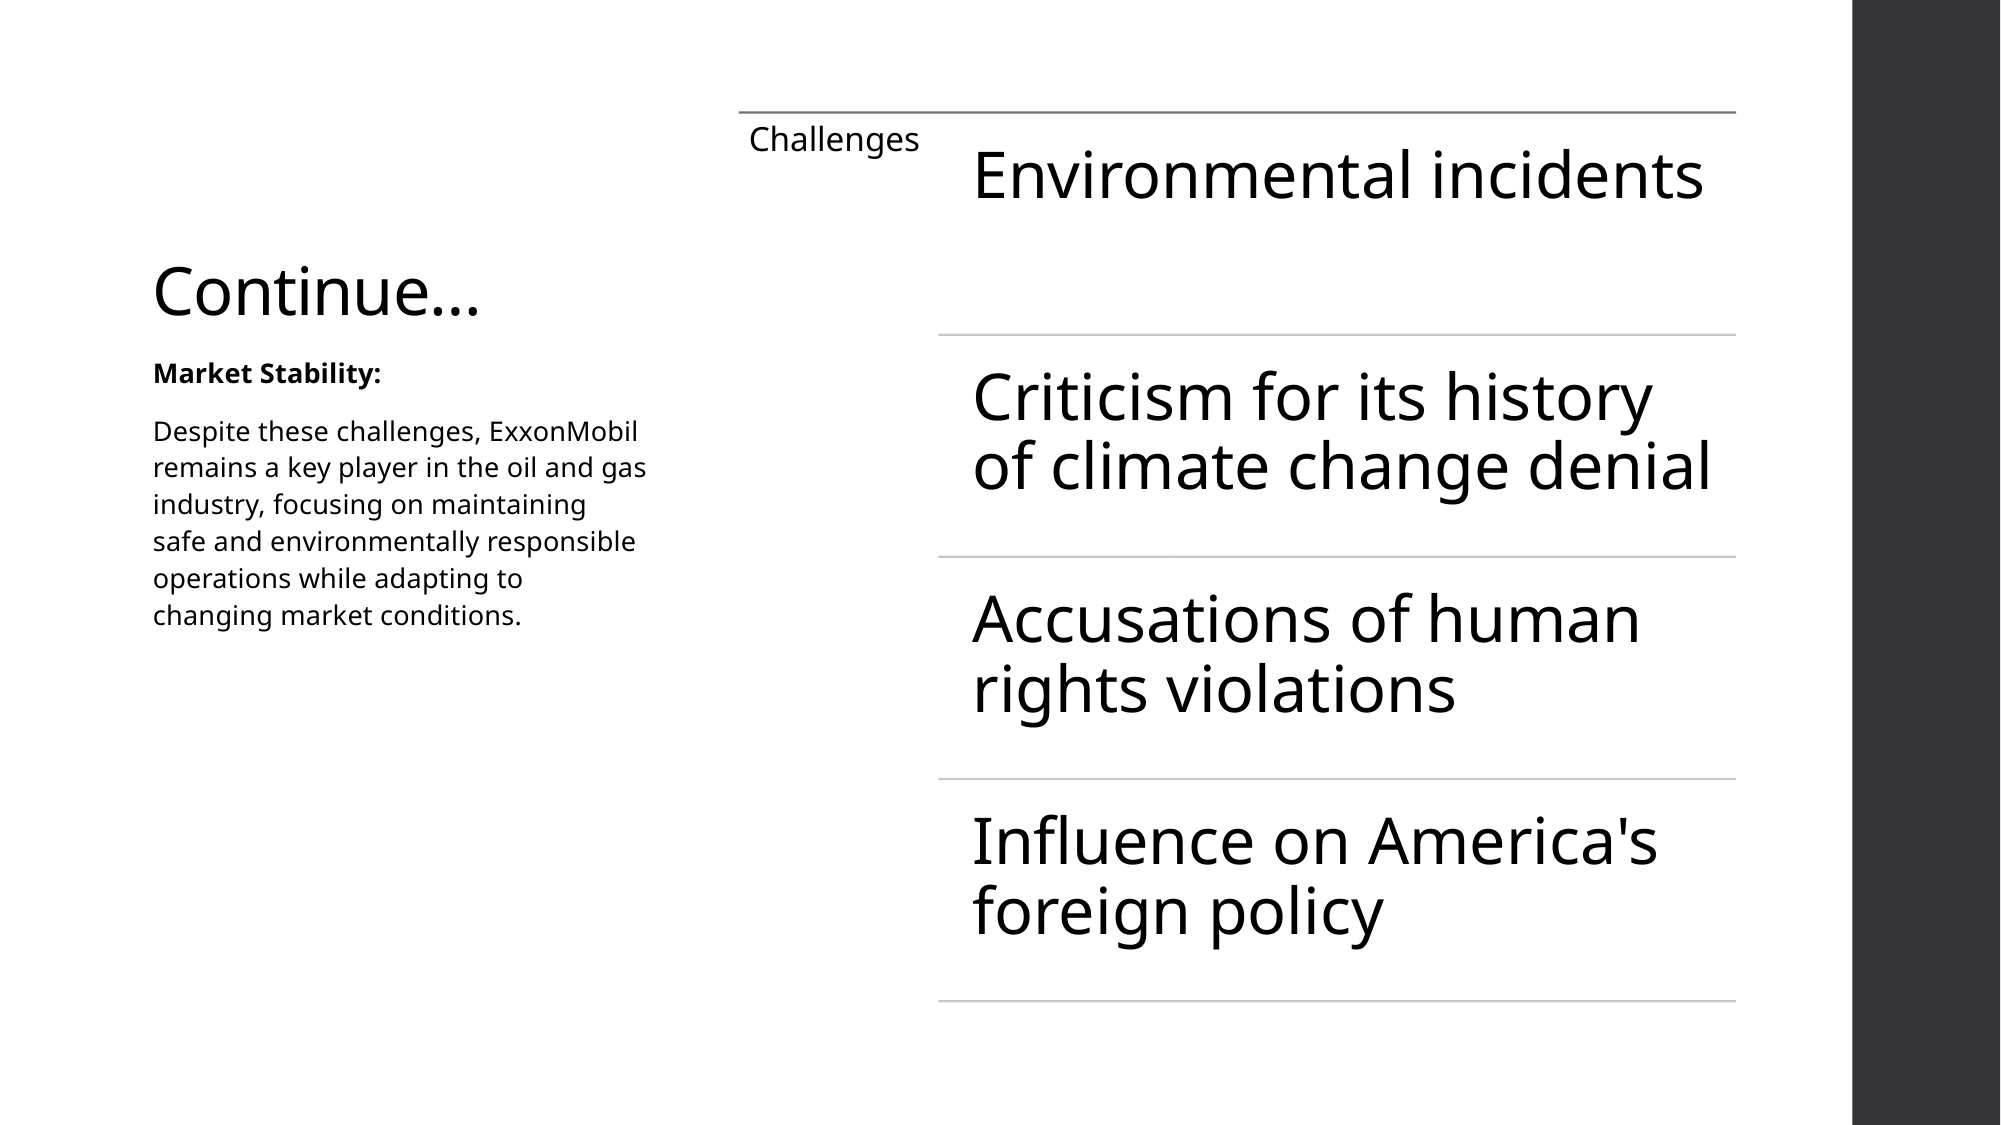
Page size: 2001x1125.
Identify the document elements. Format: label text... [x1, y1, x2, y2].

title Continue… [138, 75, 663, 338]
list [738, 112, 1737, 1013]
list Market Stability: Despite these challenges, ExxonMobil remains a key player in the oil and gas industry, focusing on maintaining safe and environmentally responsible operations while adapting to changing market conditions. [138, 344, 663, 970]
